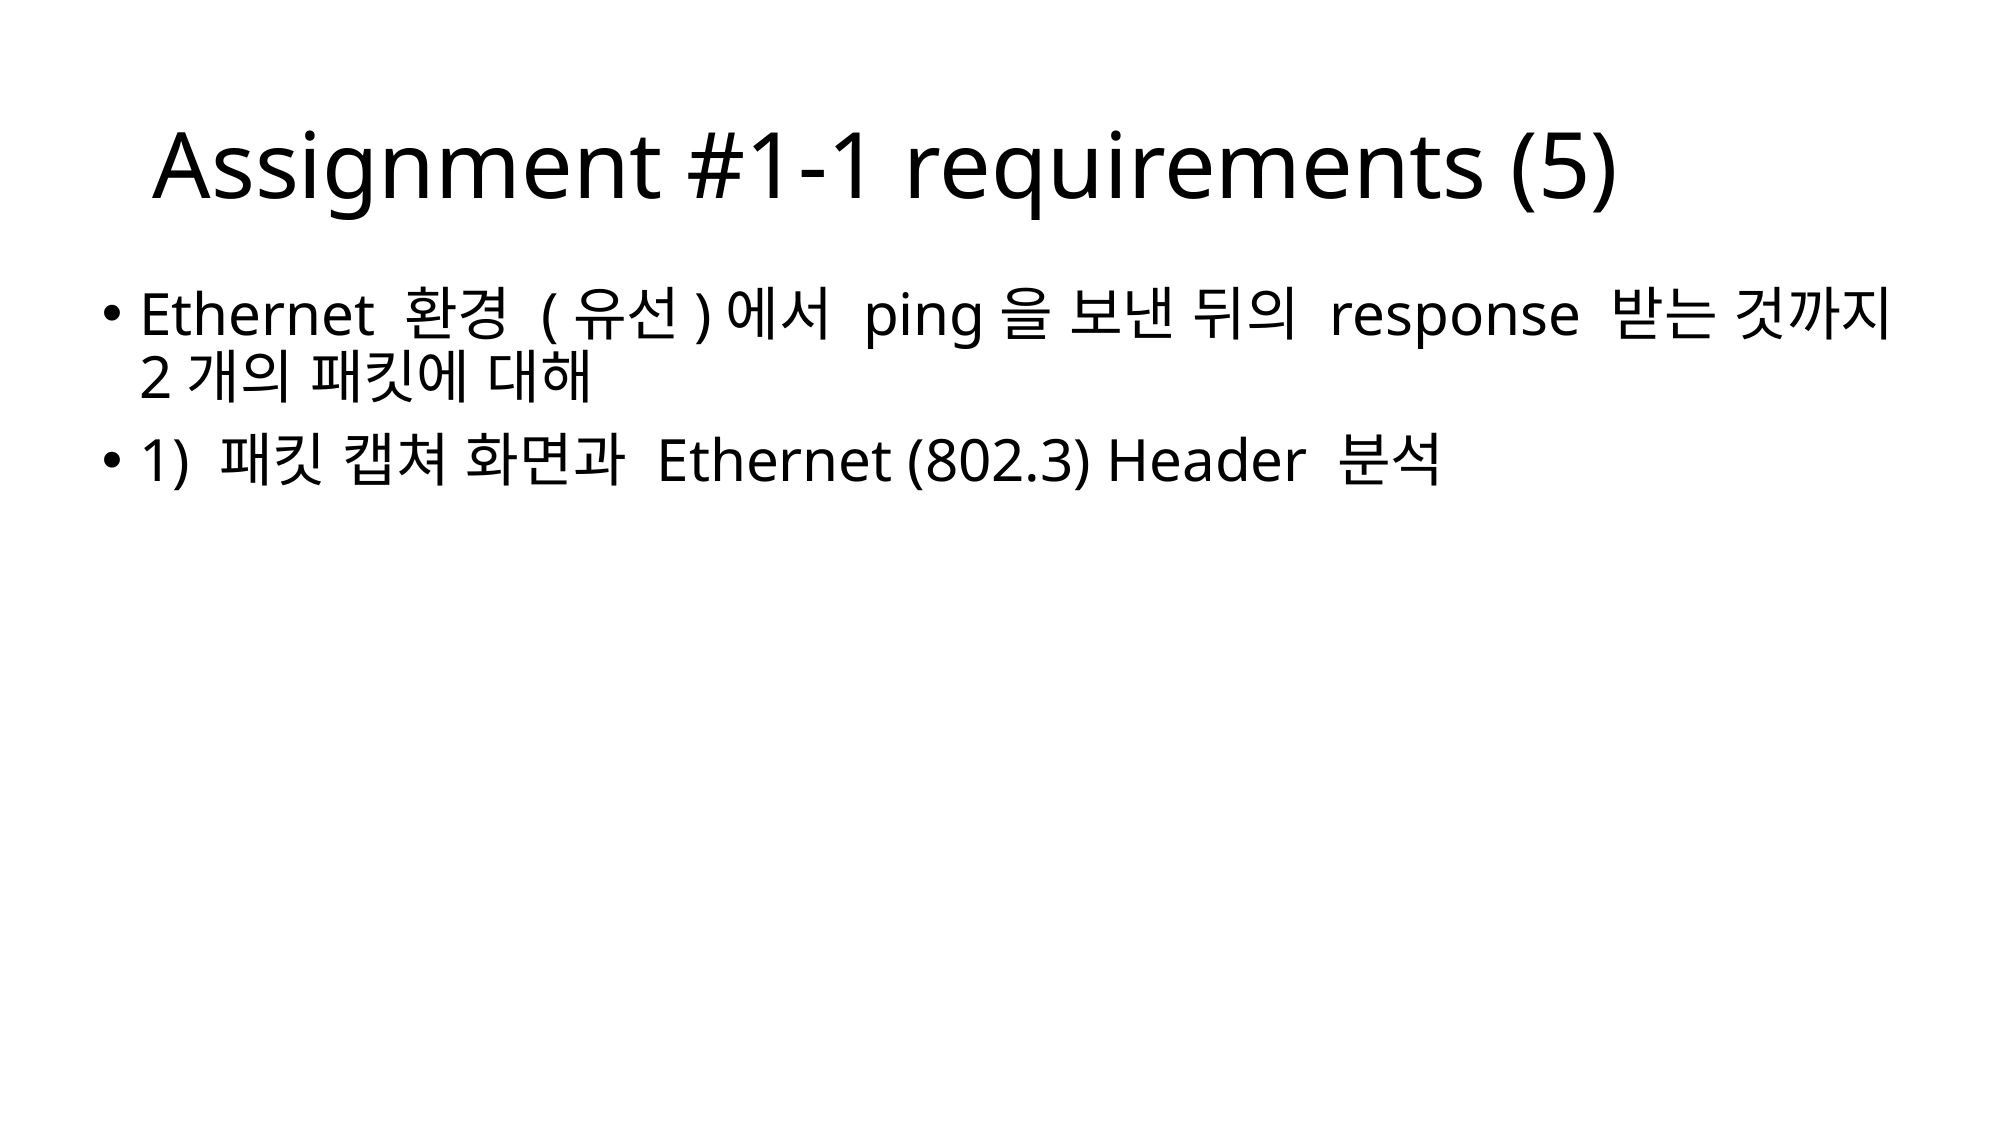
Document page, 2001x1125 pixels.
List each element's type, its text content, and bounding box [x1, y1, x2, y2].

title Assignment #1-1 requirements (5) [137, 59, 1863, 277]
list Ethernet 환경 (유선)에서 ping을 보낸 뒤의 response 받는 것까지 2개의 패킷에 대해 1) 패킷 캡쳐 화면과 Ethernet (802.3) Header 분석 [86, 277, 1950, 992]
